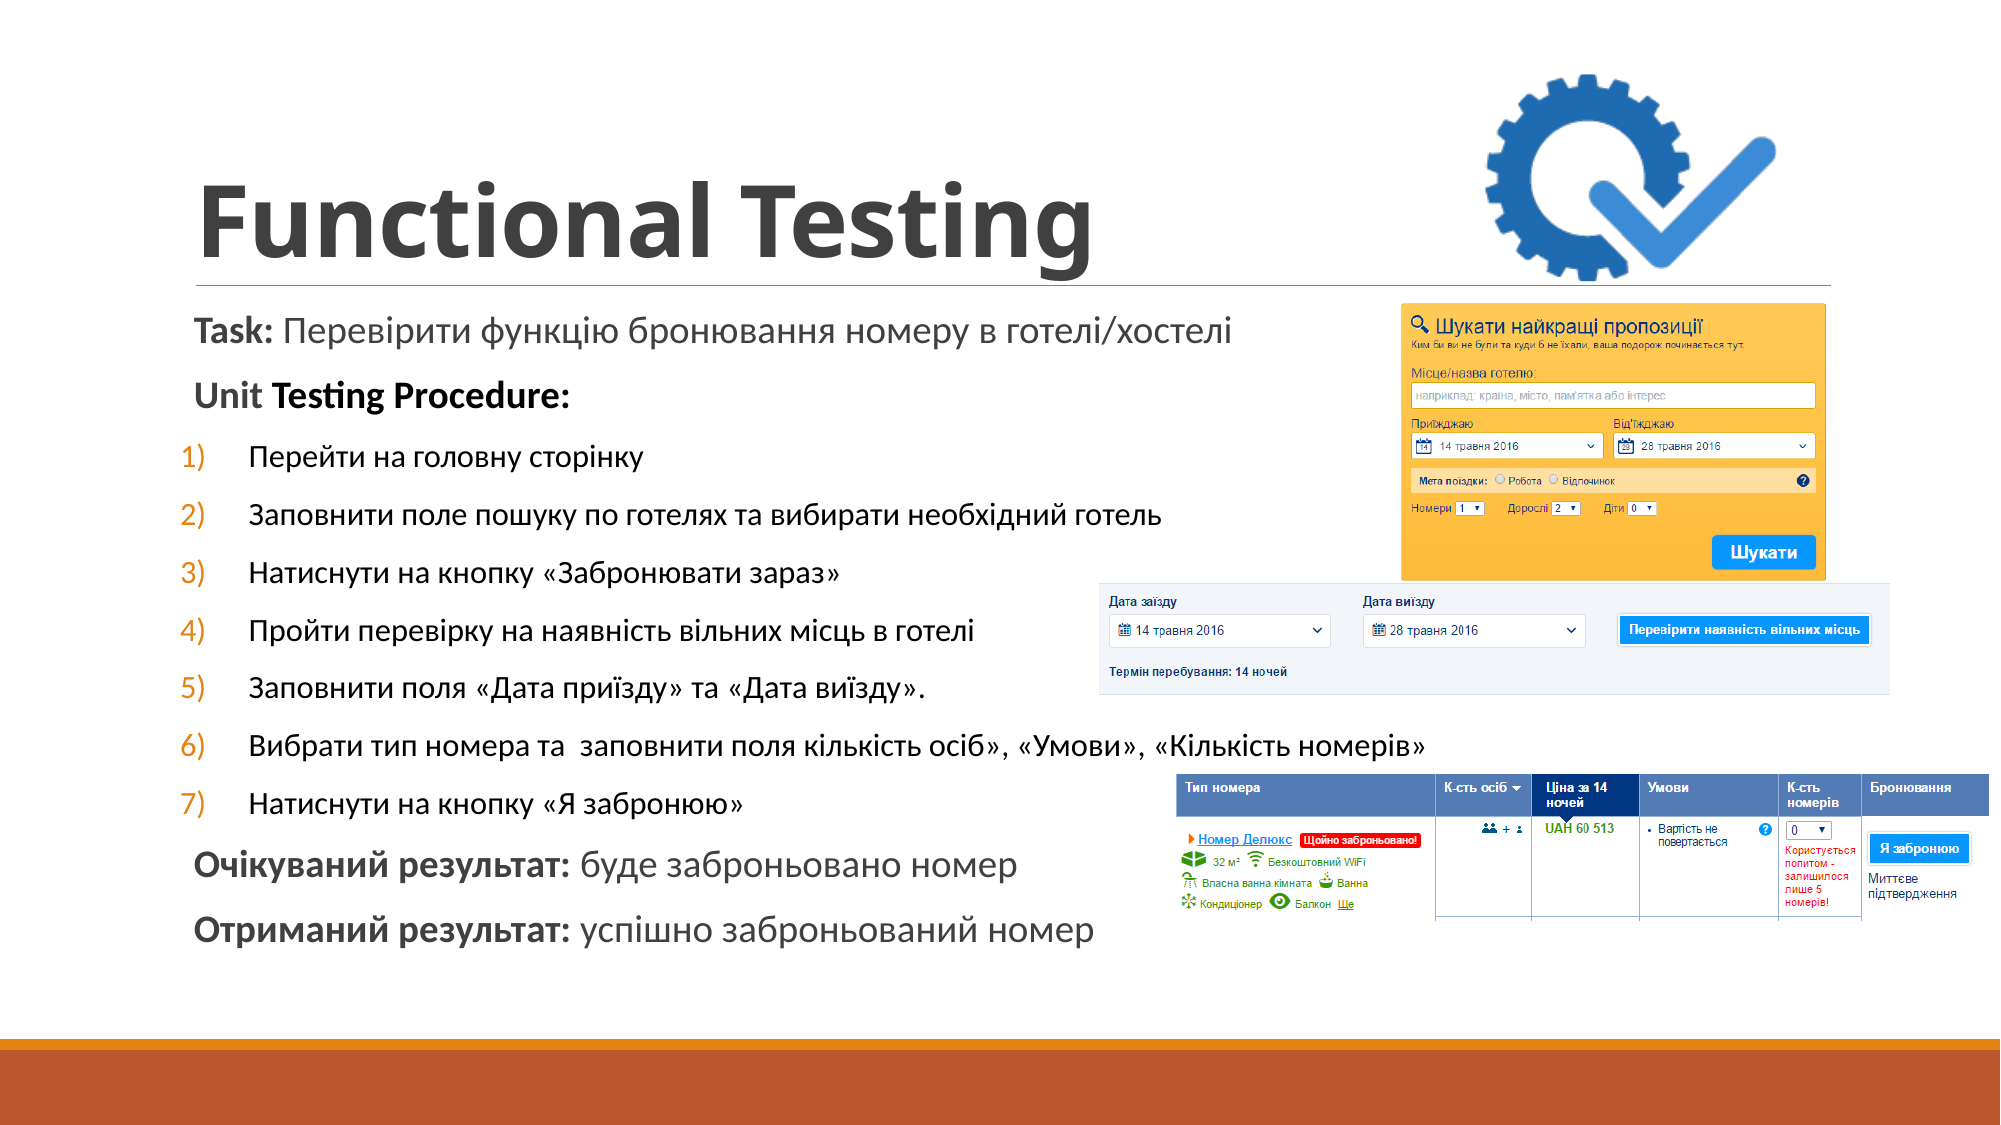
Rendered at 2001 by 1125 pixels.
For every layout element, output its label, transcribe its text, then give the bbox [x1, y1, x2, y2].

picture [1094, 0, 1895, 697]
list Task: Перевірити функцію бронювання номеру в готелі/хостелі Unit Testing Procedure: Перейти на головну сторінку Заповнити поле пошуку по готелях та вибирати необхідний готель Натиснути на кнопку «Забронювати зараз» Пройти перевірку на наявність вільних місць в готелі Заповнити поля «Дата приїзду» та «Дата виїзду». Вибрати тип номера та заповнити поля кількість осіб», «Умови», «Кількість номерів» Натиснути на кнопку «Я забронюю» Очікуваний результат: буде заброньовано номер Отриманий результат: успішно заброньований номер [180, 302, 1830, 963]
picture [1168, 766, 2000, 921]
title Functional Testing [180, 47, 1404, 285]
